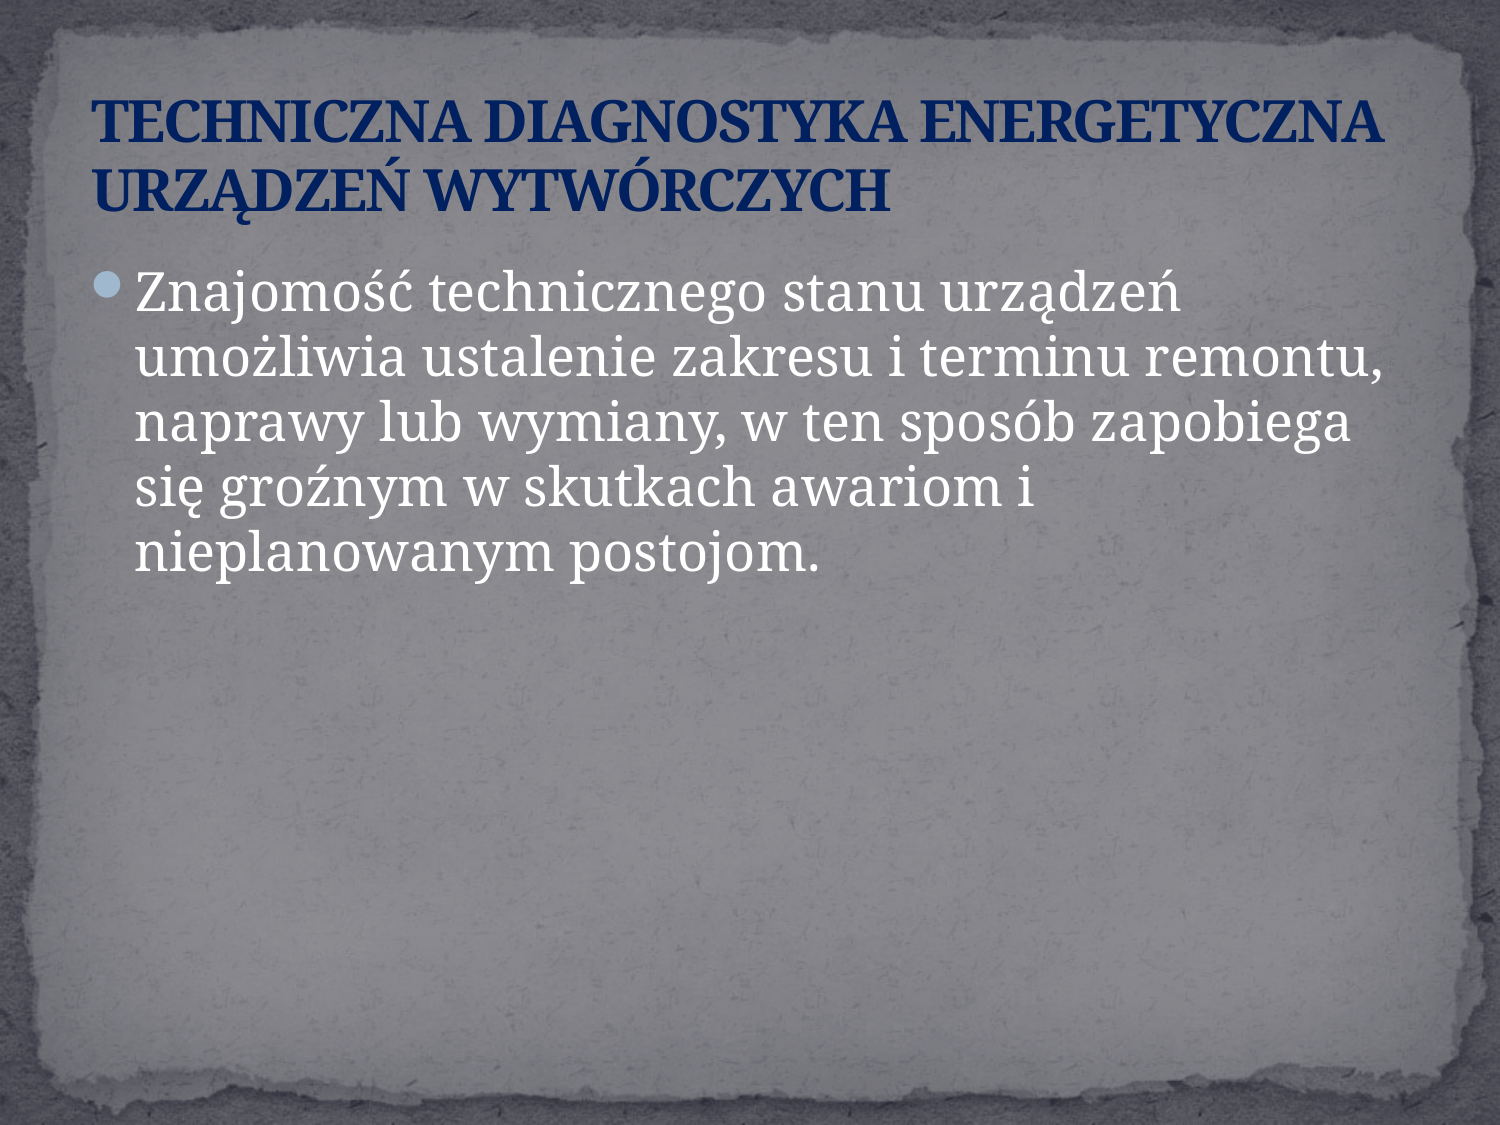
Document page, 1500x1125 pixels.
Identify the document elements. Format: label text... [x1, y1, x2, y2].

list Znajomość technicznego stanu urządzeń umożliwia ustalenie zakresu i terminu remontu, naprawy lub wymiany, w ten sposób zapobiega się groźnym w skutkach awariom i nieplanowanym postojom. [75, 249, 1425, 1000]
title TECHNICZNA DIAGNOSTYKA ENERGETYCZNA URZĄDZEŃ WYTWÓRCZYCH [76, 30, 1427, 231]
